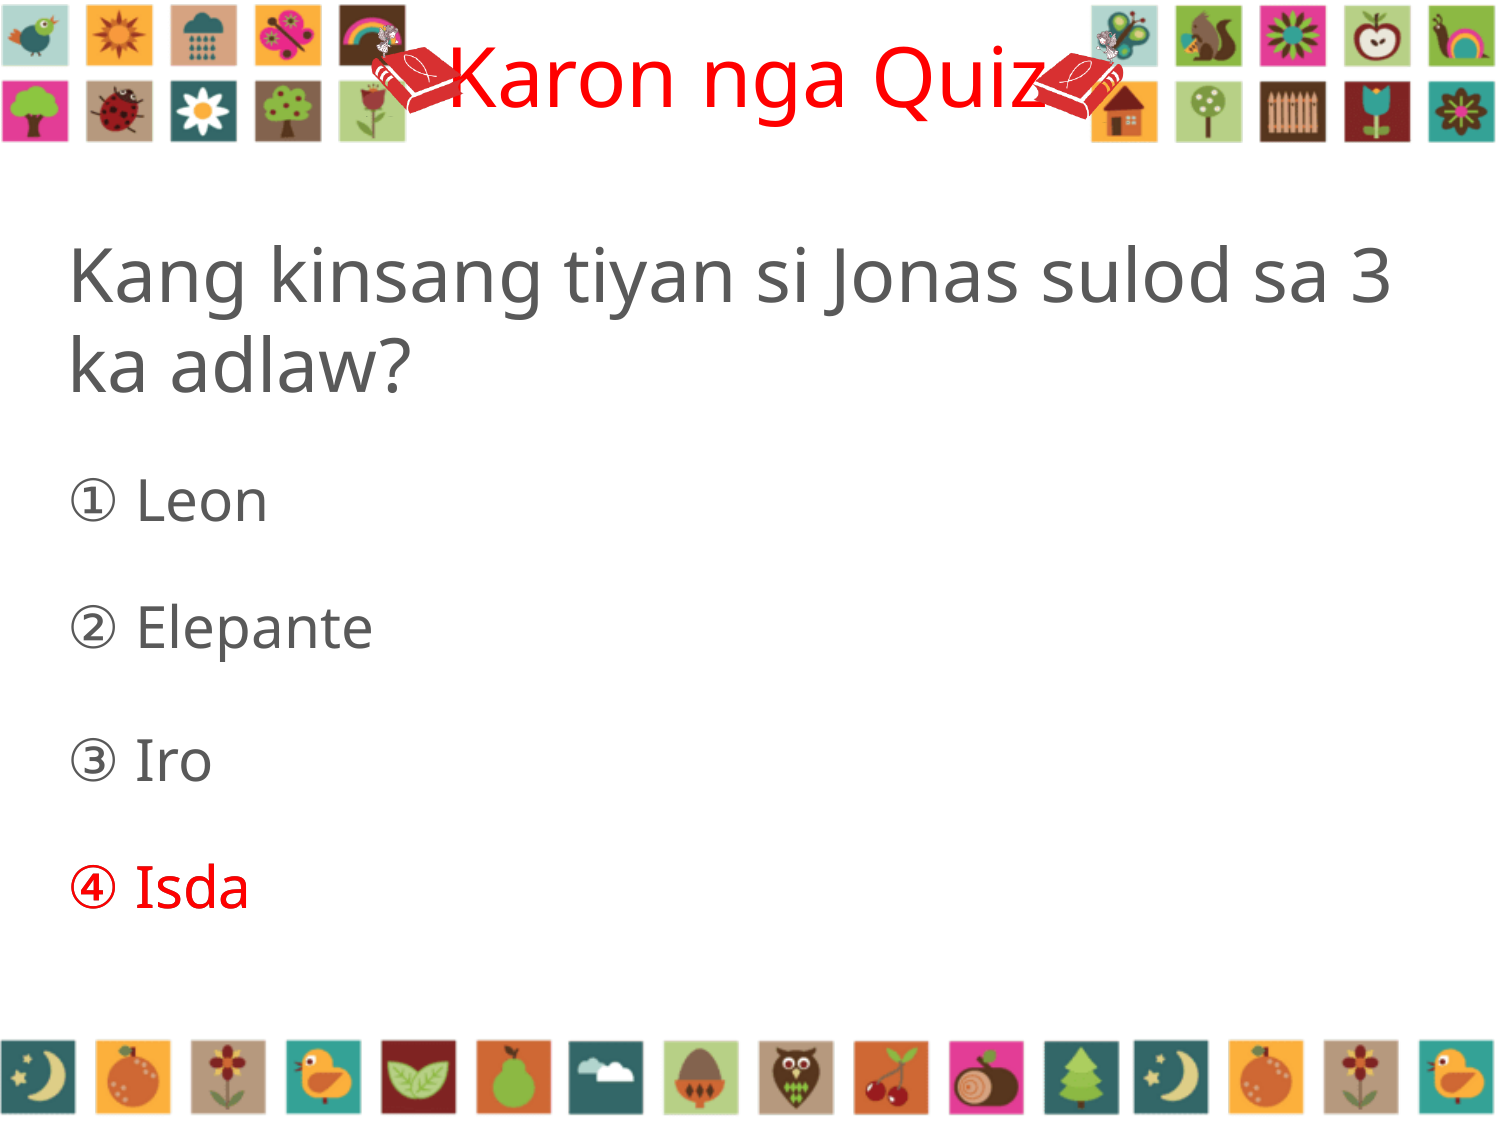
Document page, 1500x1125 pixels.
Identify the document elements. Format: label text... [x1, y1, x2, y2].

text_box Kang kinsang tiyan si Jonas sulod sa 3 ka adlaw? [53, 219, 1436, 415]
text_box ③ Iro [53, 716, 1483, 801]
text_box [0, 1028, 1500, 1118]
text_box ① Leon [53, 456, 1436, 541]
text_box ④ Isda [53, 842, 1483, 928]
text_box ② Elepante [53, 582, 1436, 668]
picture [0, 3, 496, 150]
picture [1001, 3, 1500, 150]
text_box Karon nga Quiz [425, 16, 1076, 131]
